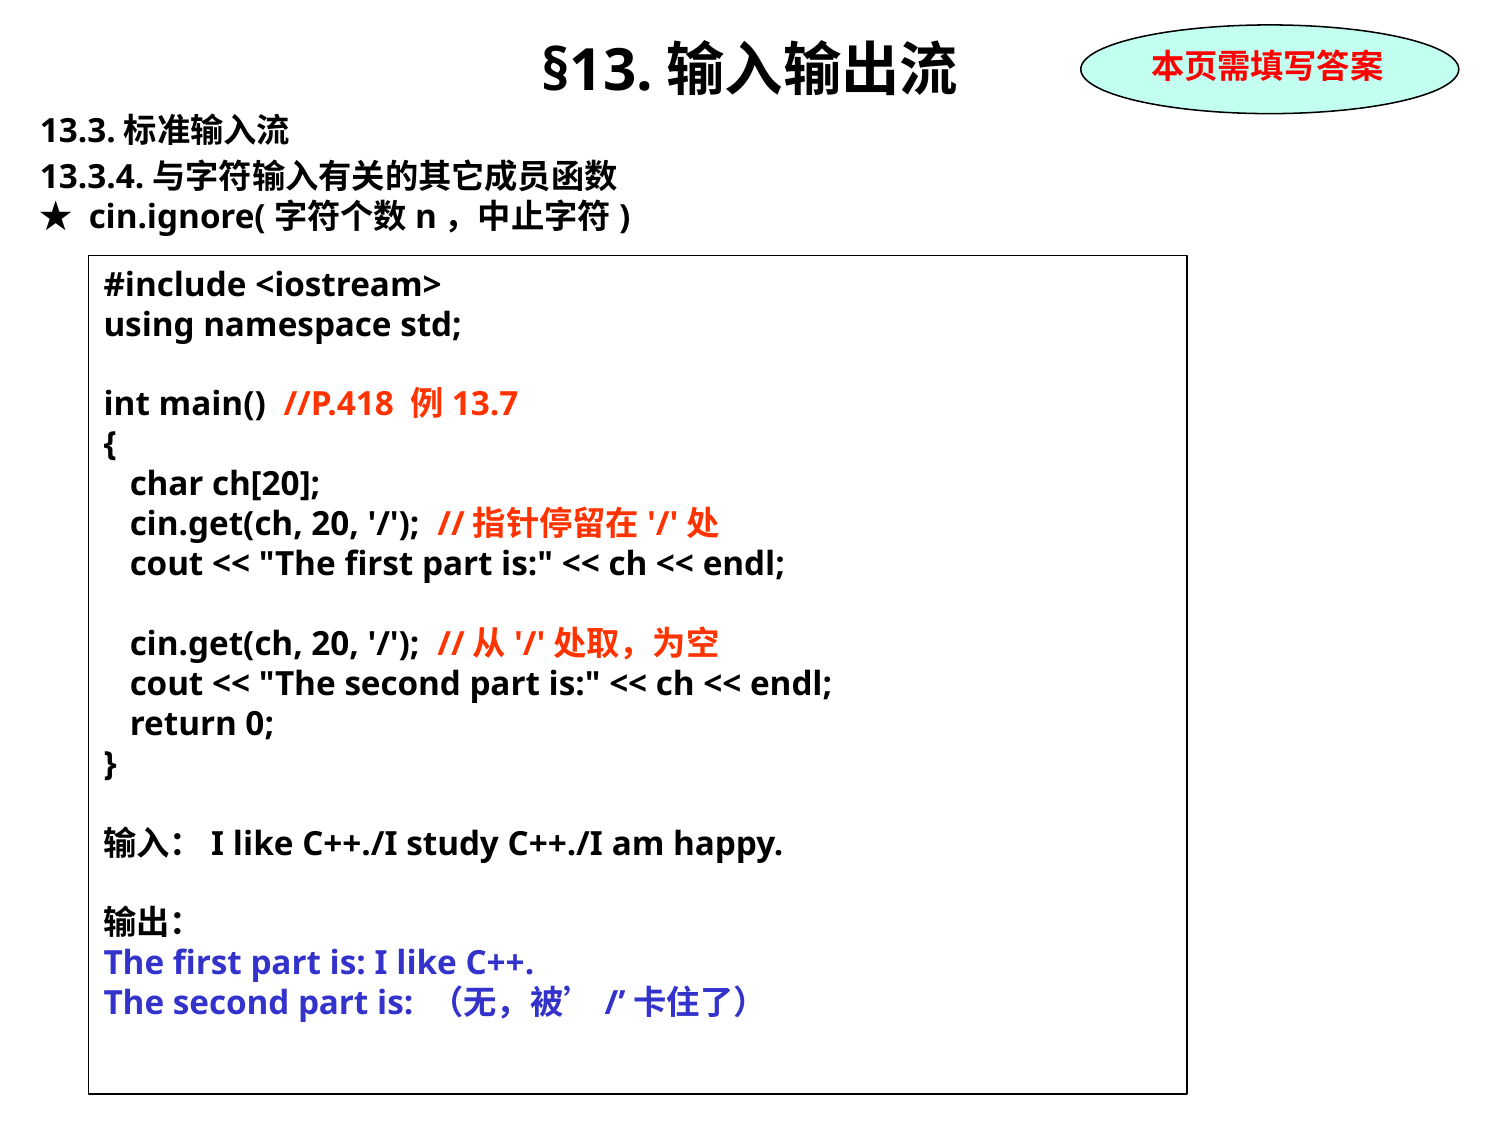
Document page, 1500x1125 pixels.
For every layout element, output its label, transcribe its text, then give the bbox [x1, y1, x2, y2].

subtitle §13.输入输出流 13.3.标准输入流 13.3.4.与字符输入有关的其它成员函数 ★ cin.ignore(字符个数n，中止字符) [24, 24, 1475, 1100]
text_box #include <iostream> using namespace std; int main() //P.418 例13.7 { char ch[20]; cin.get(ch, 20, '/'); //指针停留在'/'处 cout << "The first part is:" << ch << endl; cin.get(ch, 20, '/'); //从'/'处取，为空 cout << "The second part is:" << ch << endl; return 0; } 输入：I like C++./I study C++./I am happy. 输出： The first part is: I like C++. The second part is: （无，被’/’卡住了） [88, 255, 1187, 1094]
text_box 本页需填写答案 [1080, 24, 1459, 114]
